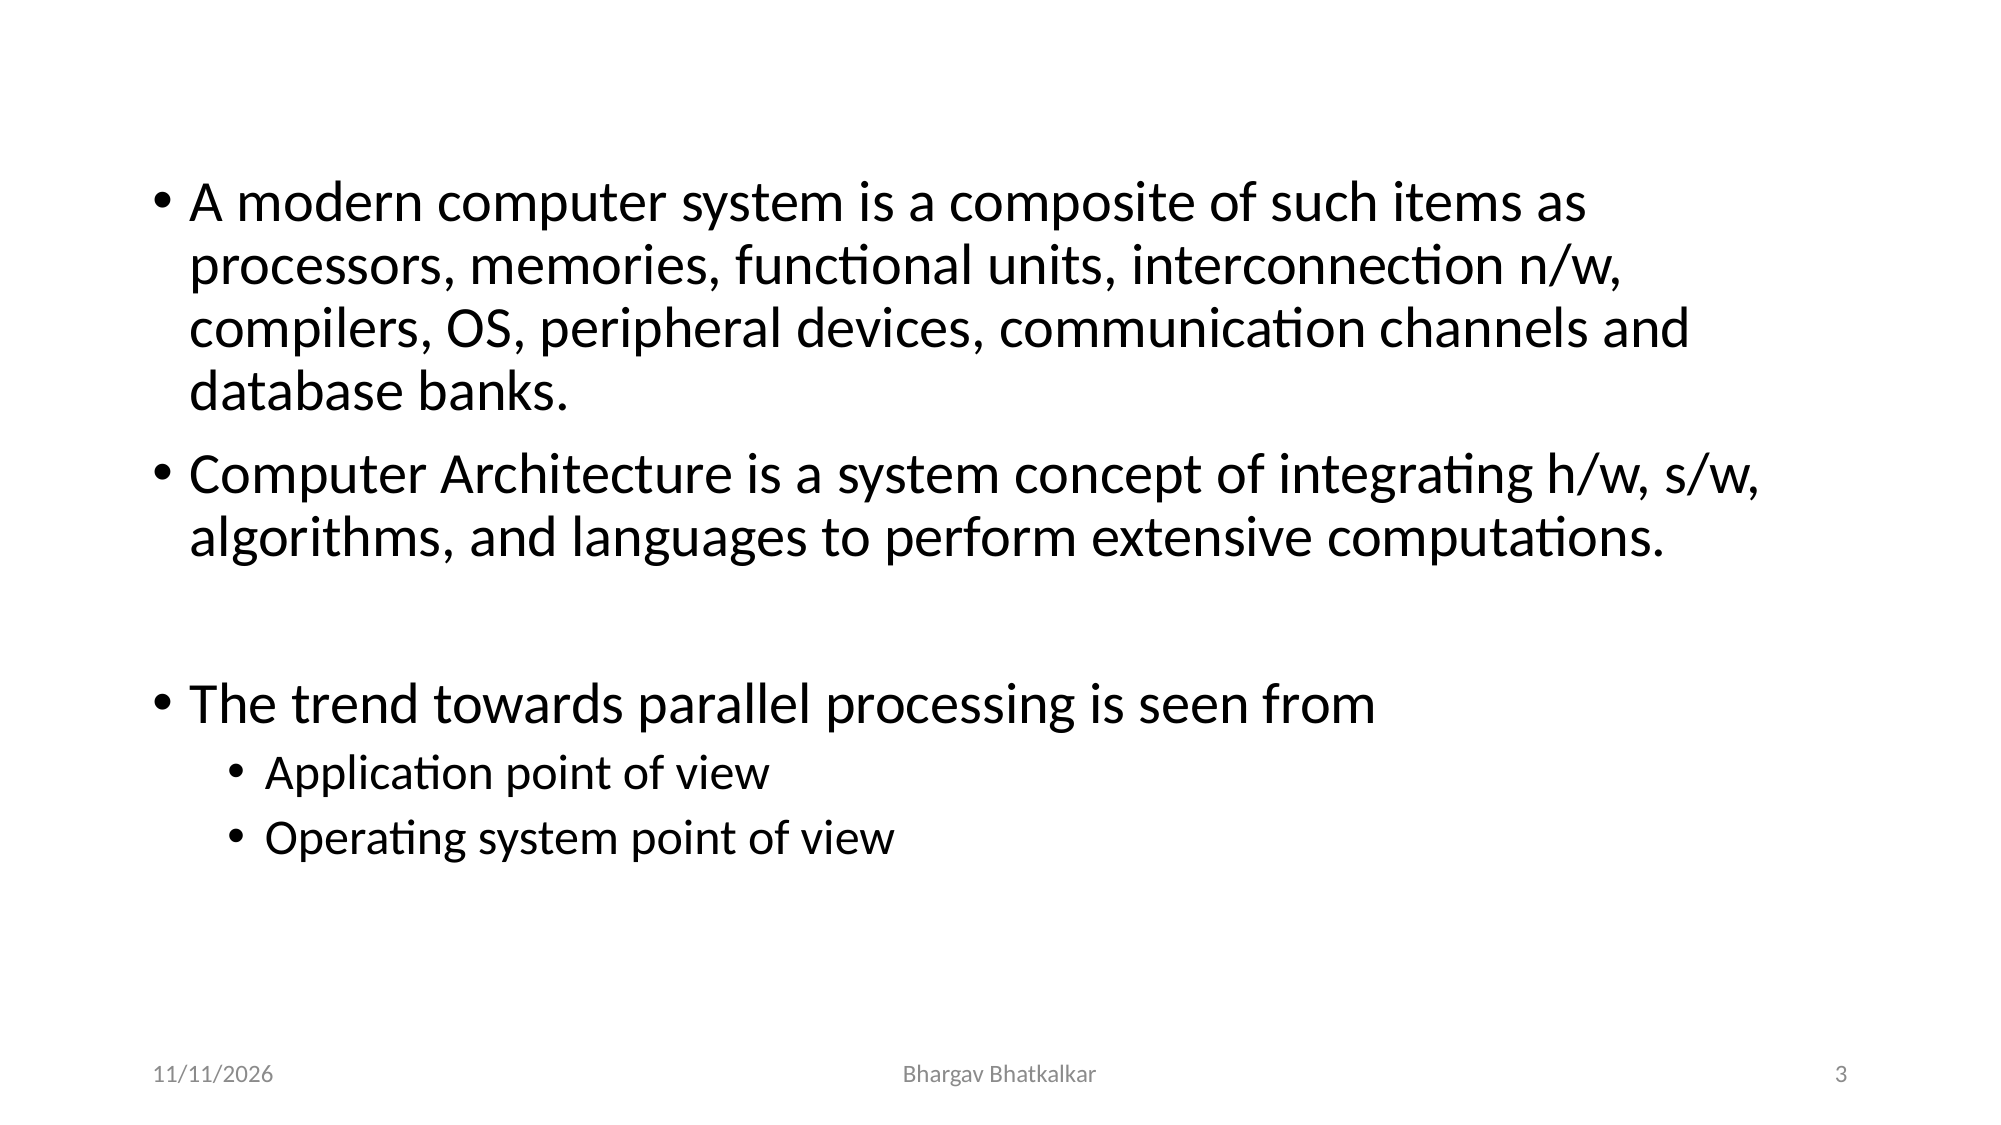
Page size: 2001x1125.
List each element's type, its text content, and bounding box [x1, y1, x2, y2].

footer Bhargav Bhatkalkar [662, 1042, 1338, 1103]
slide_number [137, 1042, 588, 1103]
list A modern computer system is a composite of such items as processors, memories, functional units, interconnection n/w, compilers, OS, peripheral devices, communication channels and database banks. Computer Architecture is a system concept of integrating h/w, s/w, algorithms, and languages to perform extensive computations. The trend towards parallel processing is seen from Application point of view Operating system point of view [137, 163, 1863, 1014]
slide_number 3 [1412, 1042, 1863, 1103]
